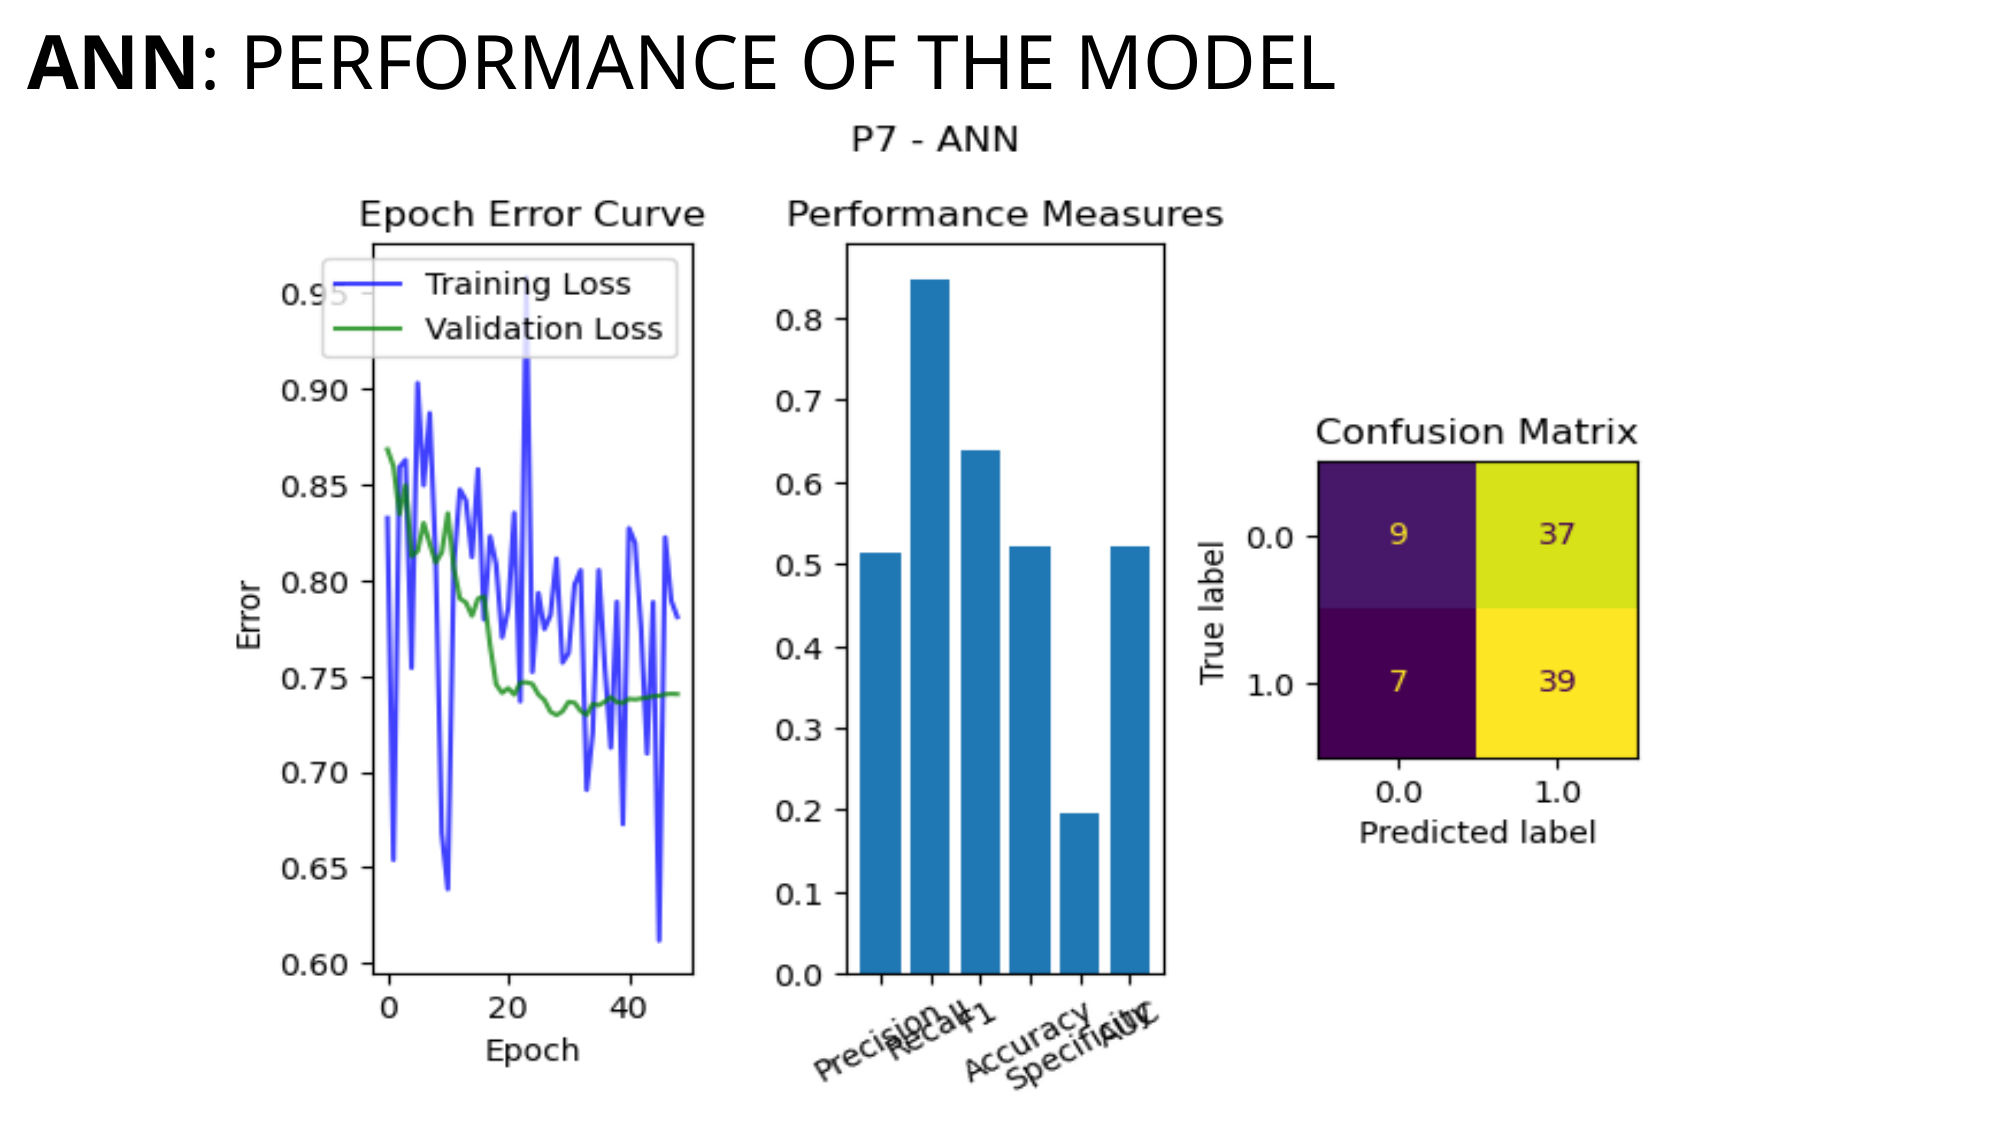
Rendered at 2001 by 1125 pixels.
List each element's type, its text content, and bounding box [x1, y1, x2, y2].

title ANN: PERFORMANCE OF THE MODEL [24, 0, 1366, 203]
picture [212, 105, 1663, 1120]
